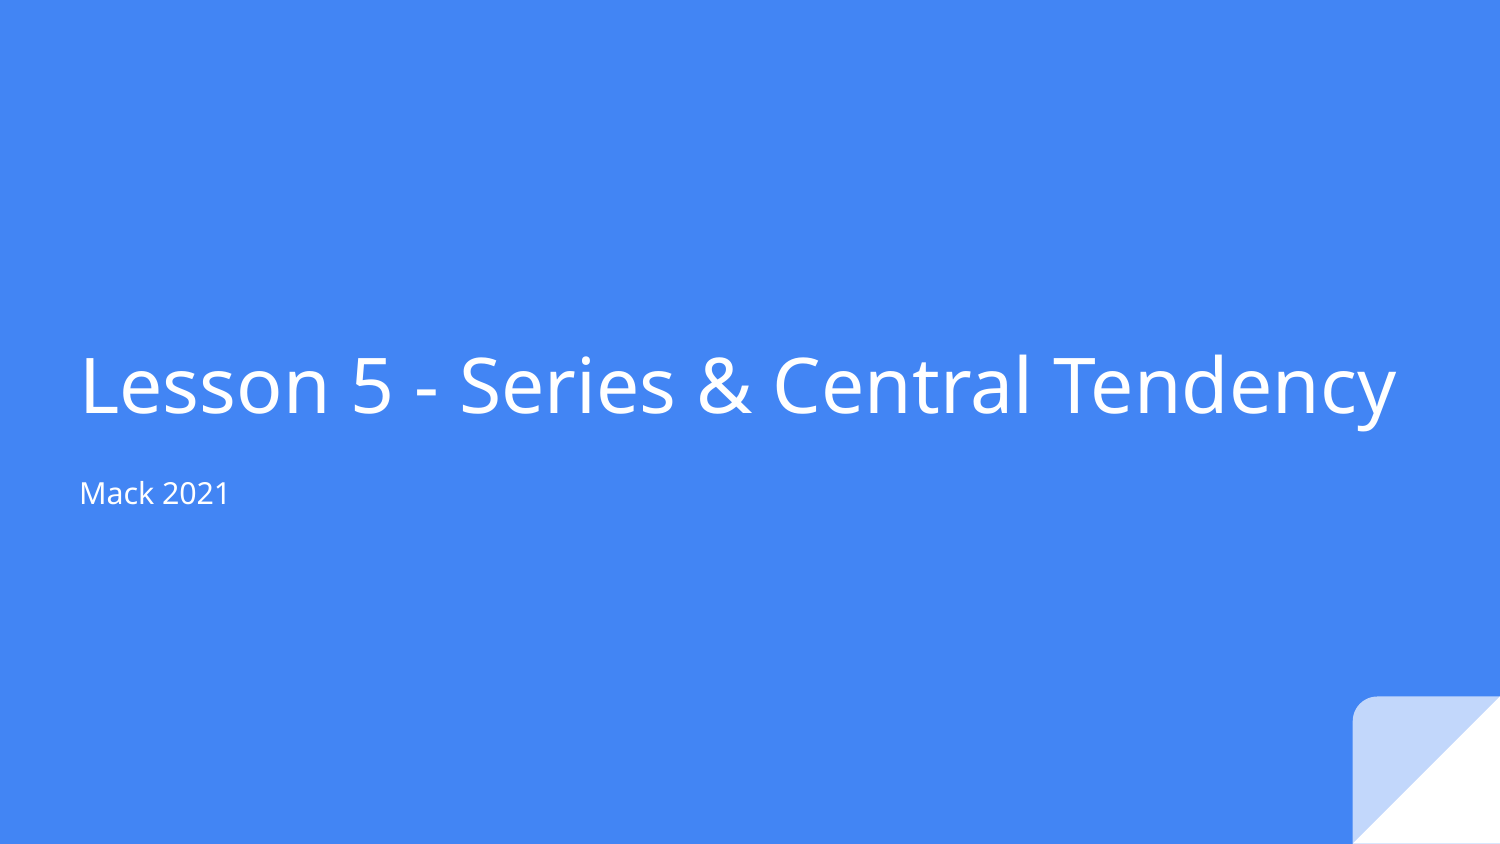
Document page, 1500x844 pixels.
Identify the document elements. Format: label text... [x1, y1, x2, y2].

title Lesson 5 - Series & Central Tendency [64, 298, 1413, 452]
subtitle Mack 2021 [64, 457, 1413, 529]
